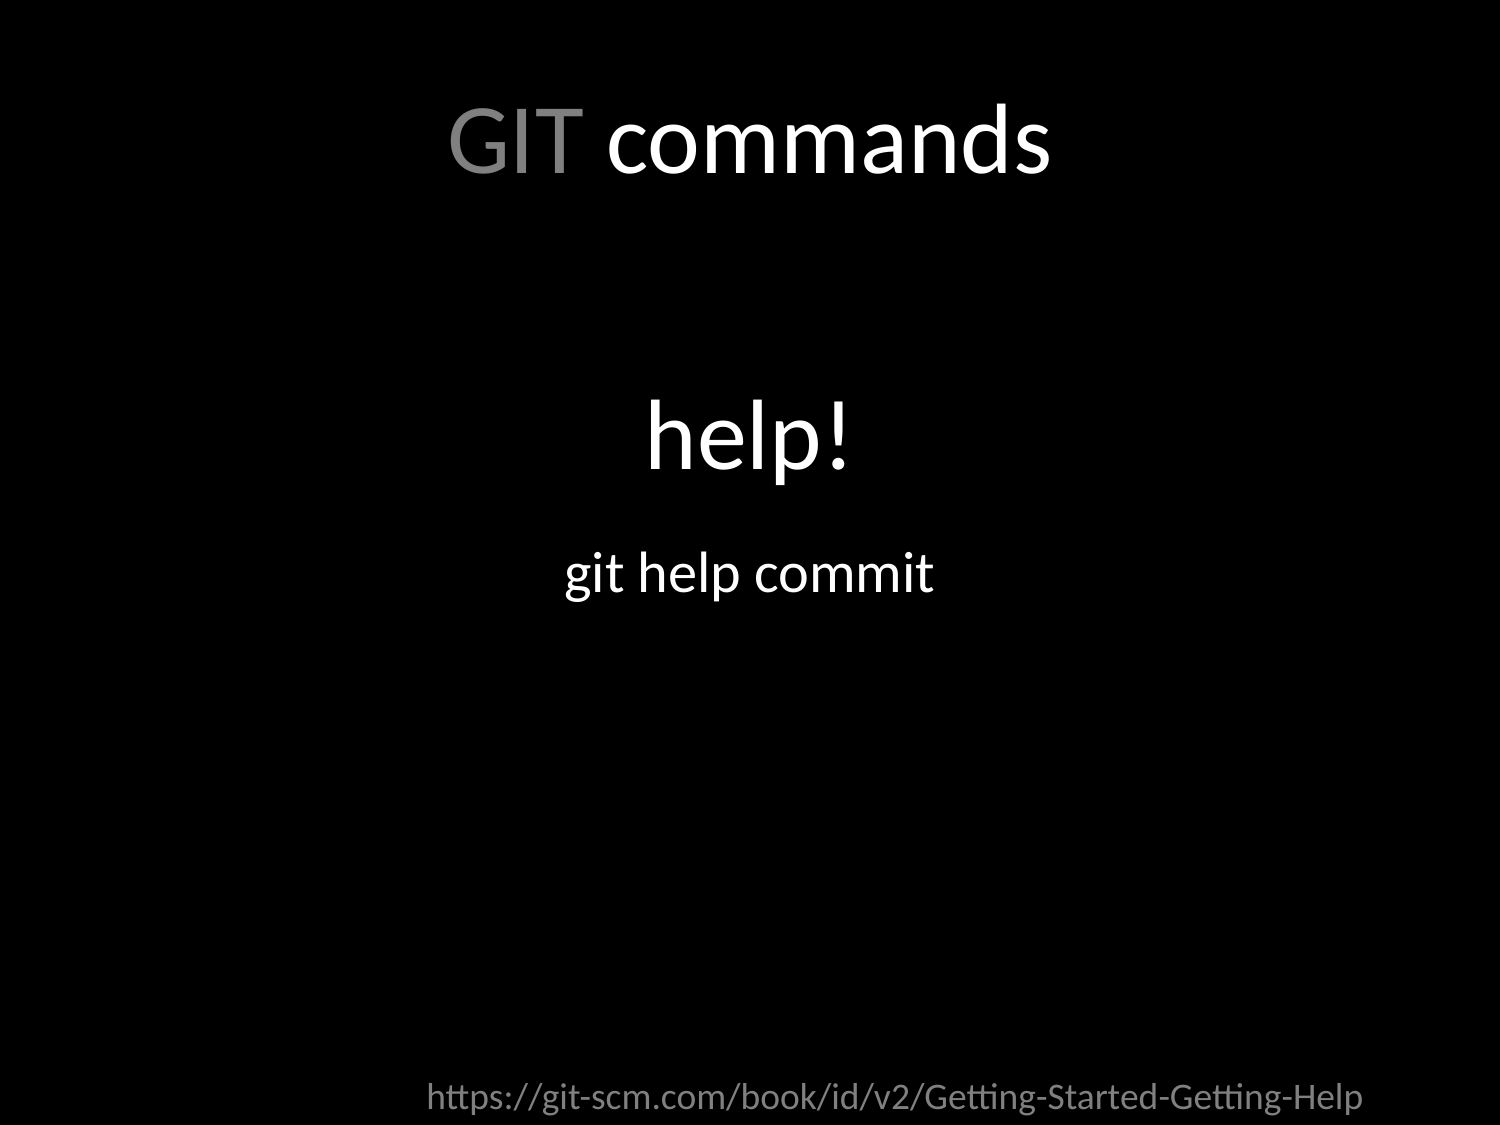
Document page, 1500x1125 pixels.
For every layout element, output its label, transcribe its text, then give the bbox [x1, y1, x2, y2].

text_box git help commit [0, 527, 1500, 612]
text_box help! [0, 362, 1500, 497]
text_box GIT commands [0, 66, 1500, 202]
text_box https://git-scm.com/book/id/v2/Getting-Started-Getting-Help [411, 1064, 1380, 1125]
